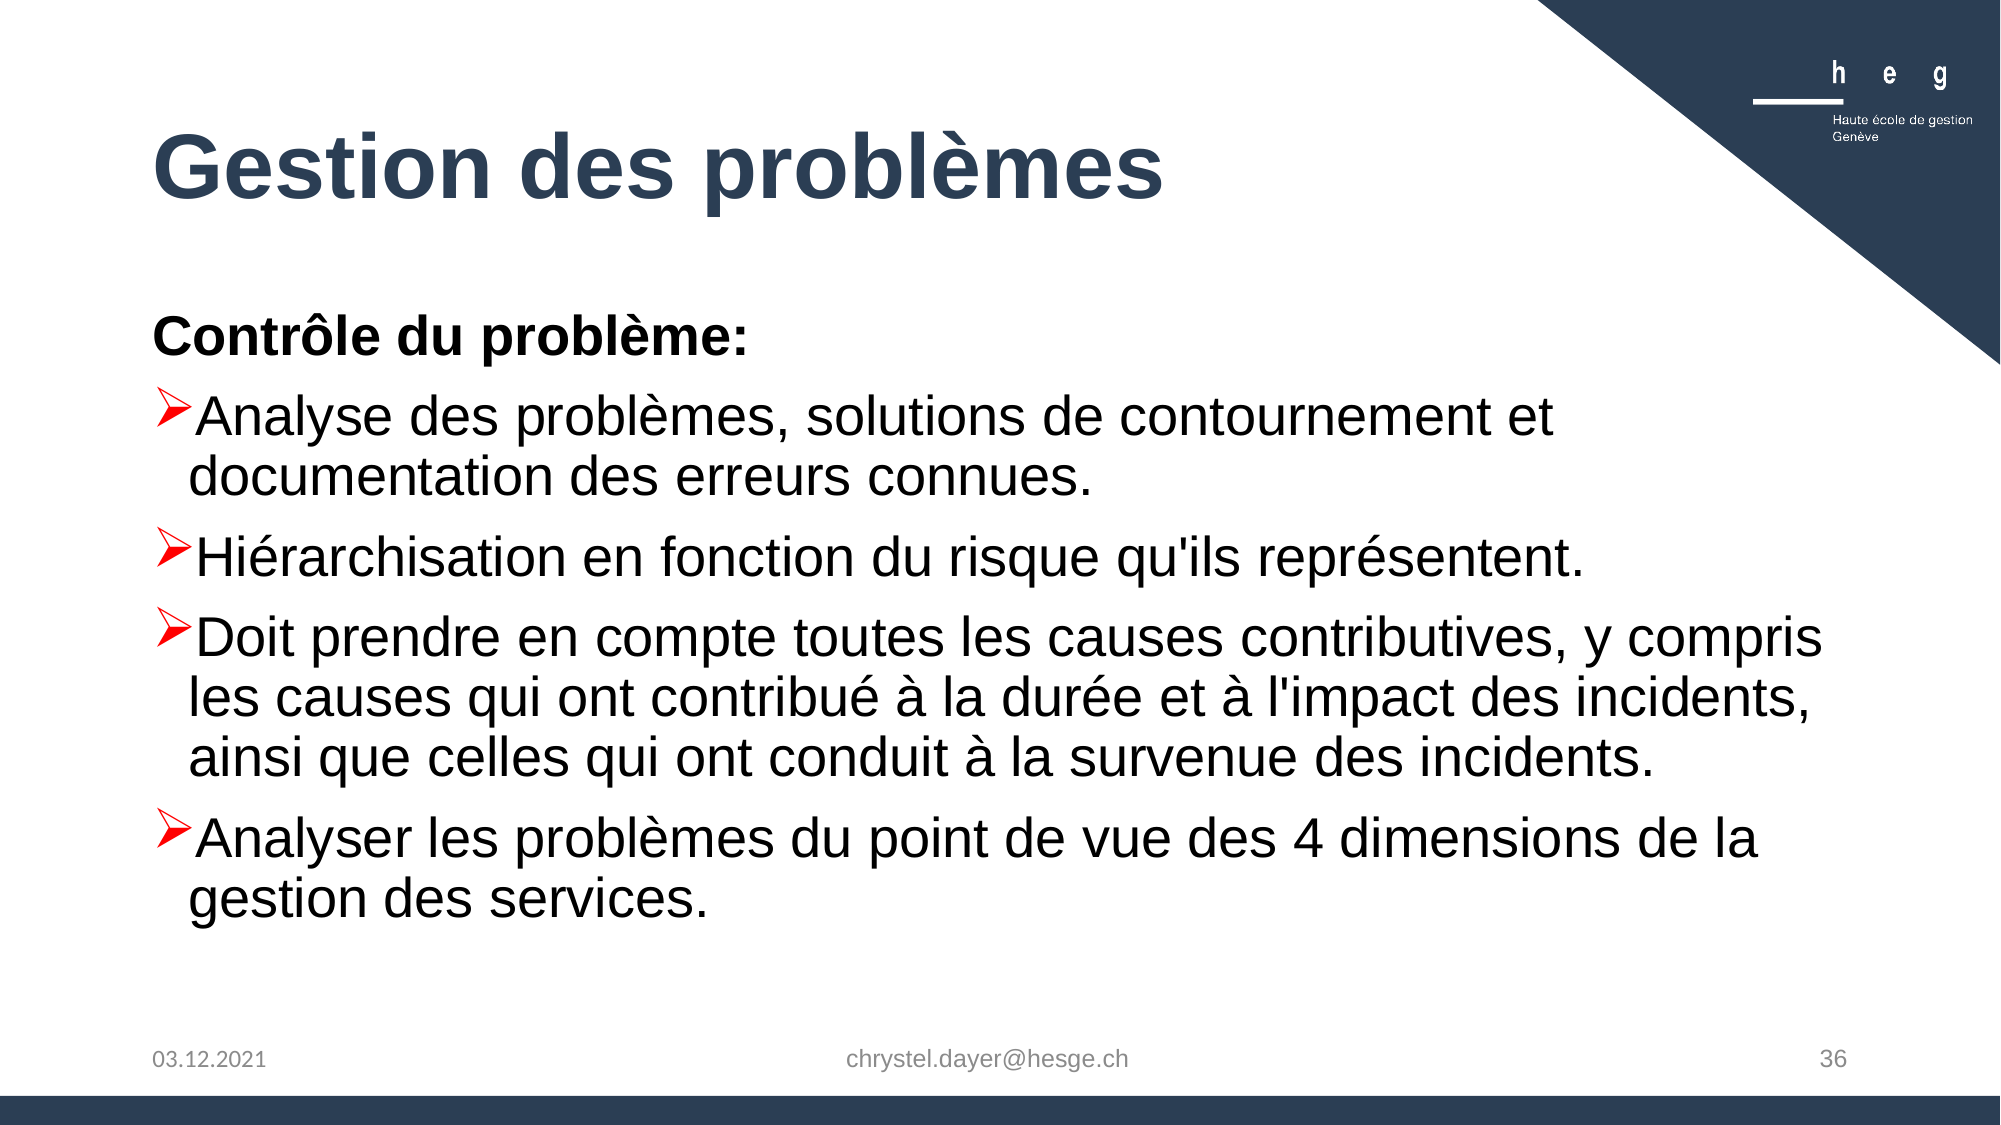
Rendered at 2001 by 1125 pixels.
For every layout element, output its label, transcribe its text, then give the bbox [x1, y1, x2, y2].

slide_number 36 [1412, 1027, 1863, 1088]
list Contrôle du problème: Analyse des problèmes, solutions de contournement et documentation des erreurs connues. Hiérarchisation en fonction du risque qu'ils représentent. Doit prendre en compte toutes les causes contributives, y compris les causes qui ont contribué à la durée et à l'impact des incidents, ainsi que celles qui ont conduit à la survenue des incidents. Analyser les problèmes du point de vue des 4 dimensions de la gestion des services. [137, 299, 1863, 977]
title Gestion des problèmes [137, 59, 1600, 278]
footer chrystel.dayer@hesge.ch [650, 1027, 1326, 1088]
picture [1753, 60, 1972, 141]
